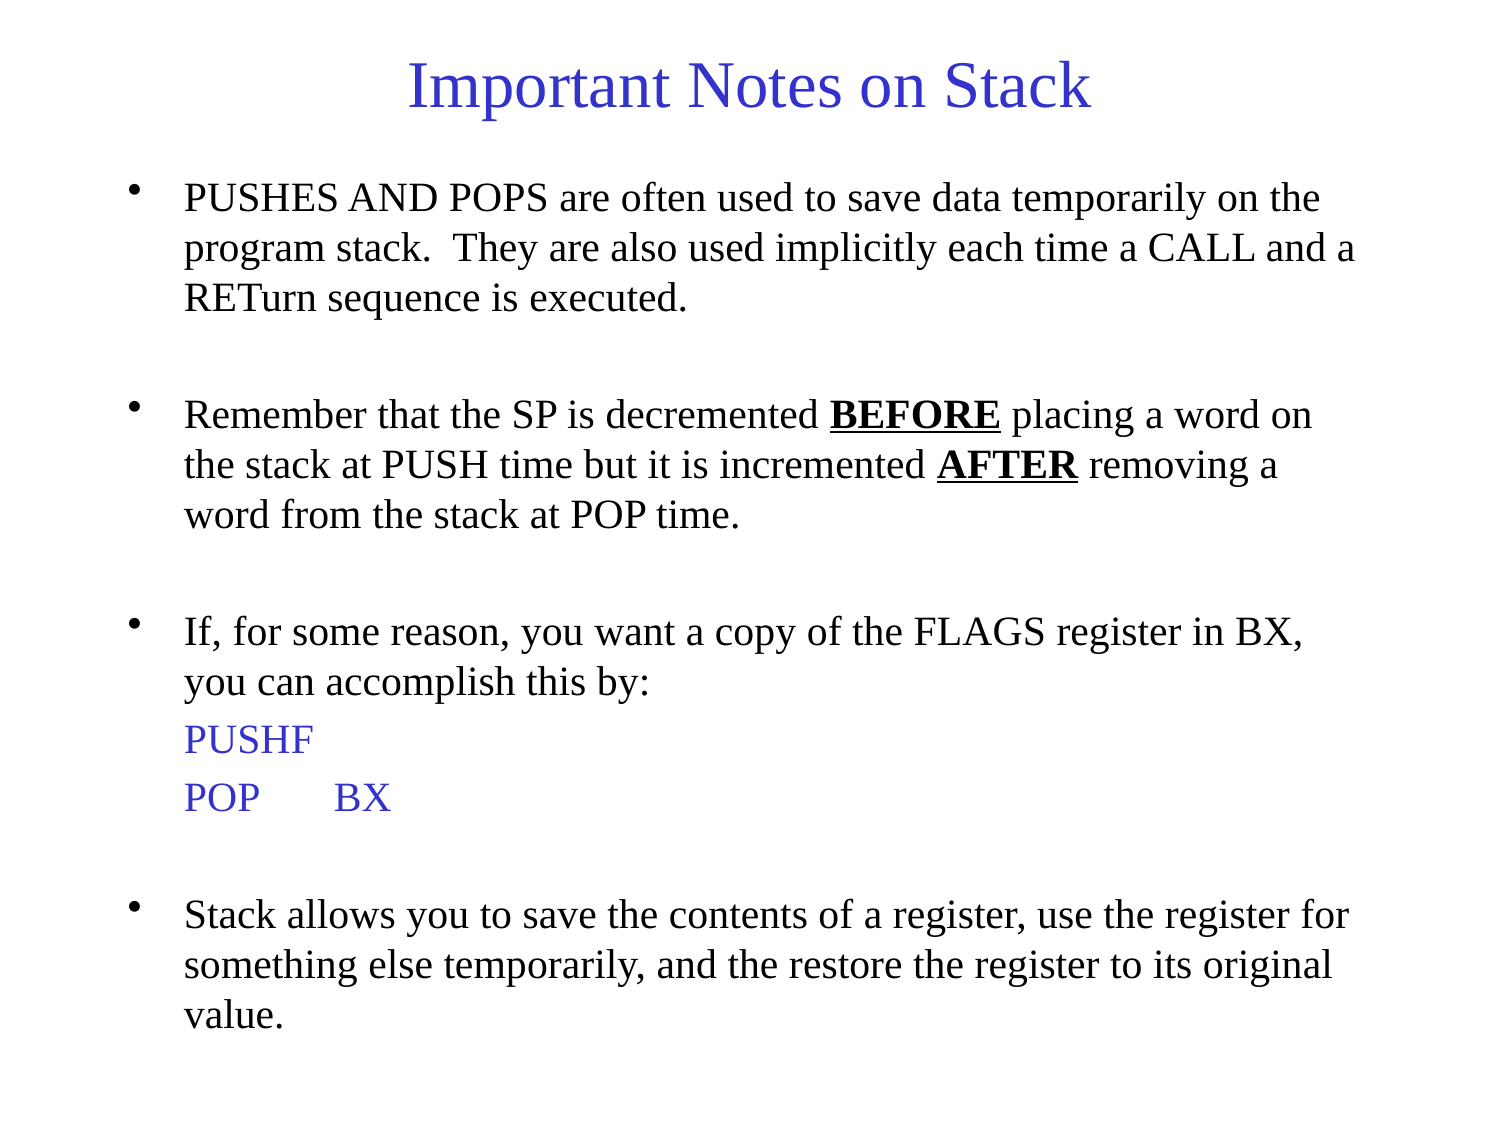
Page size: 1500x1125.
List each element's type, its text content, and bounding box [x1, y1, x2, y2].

title Important Notes on Stack [112, 50, 1388, 113]
list PUSHES AND POPS are often used to save data temporarily on the program stack. They are also used implicitly each time a CALL and a RETurn sequence is executed. Remember that the SP is decremented BEFORE placing a word on the stack at PUSH time but it is incremented AFTER removing a word from the stack at POP time. If, for some reason, you want a copy of the FLAGS register in BX, you can accomplish this by: PUSHF POP BX Stack allows you to save the contents of a register, use the register for something else temporarily, and the restore the register to its original value. [112, 162, 1388, 1000]
